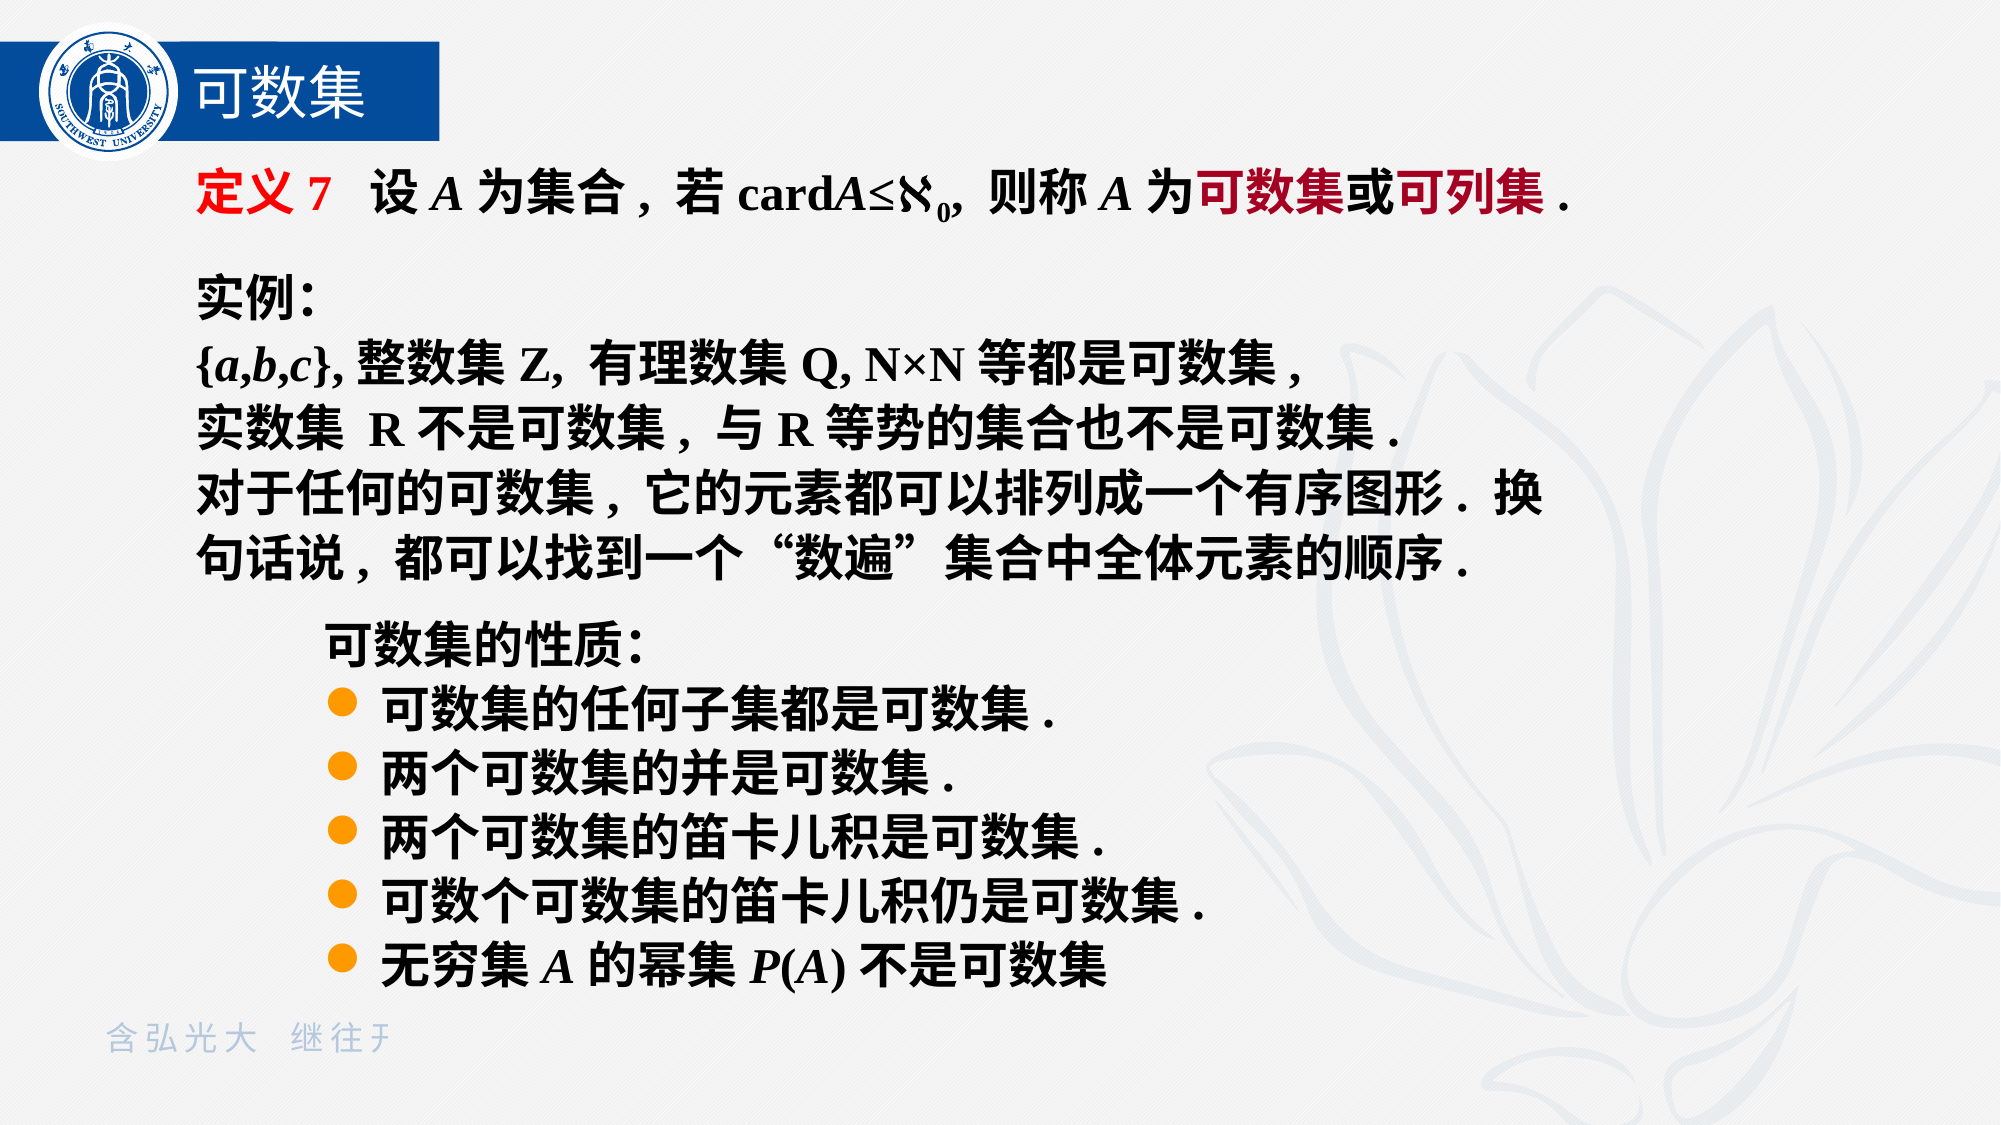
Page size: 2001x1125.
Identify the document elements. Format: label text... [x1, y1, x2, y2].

text_box 定义7 设A为集合, 若cardA≤0, 则称A为可数集或可列集. 实例： {a,b,c},整数集Z, 有理数集Q, N×N等都是可数集, 实数集 R不是可数集, 与R等势的集合也不是可数集. 对于任何的可数集, 它的元素都可以排列成一个有序图形. 换 句话说, 都可以找到一个“数遍”集合中全体元素的顺序. [180, 152, 1564, 602]
list 可数集 [180, 41, 440, 141]
text_box 可数集的性质： 可数集的任何子集都是可数集. 两个可数集的并是可数集. 两个可数集的笛卡儿积是可数集. 可数个可数集的笛卡儿积仍是可数集. 无穷集A的幂集P(A)不是可数集 [309, 613, 1733, 1015]
